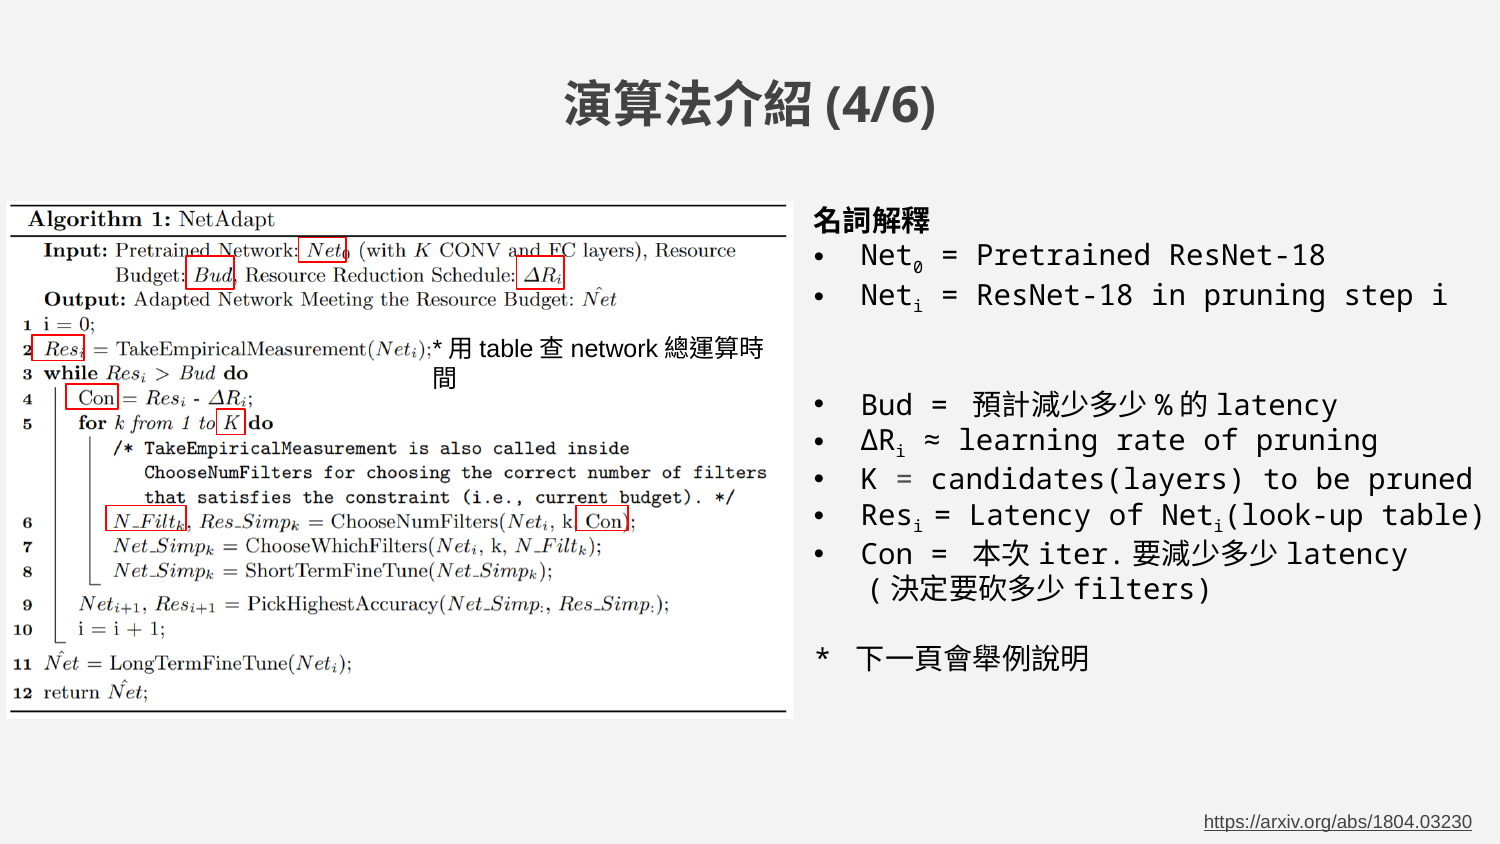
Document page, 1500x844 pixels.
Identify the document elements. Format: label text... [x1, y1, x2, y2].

title 演算法介紹(4/6) [322, 57, 1178, 200]
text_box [798, 194, 1500, 811]
picture [5, 201, 793, 720]
text_box https://arxiv.org/abs/1804.03230 [1189, 819, 1500, 840]
